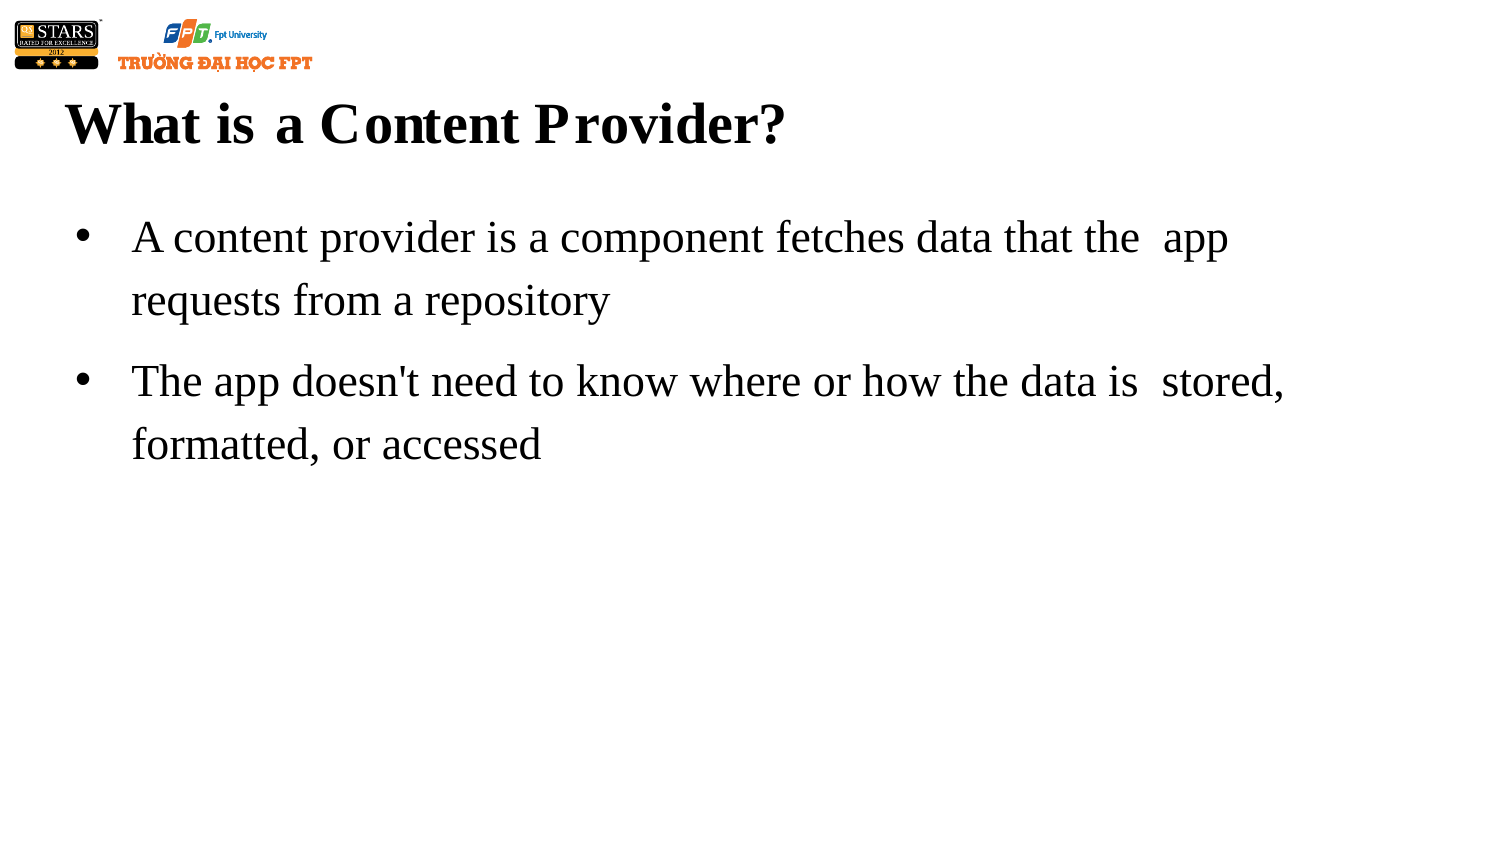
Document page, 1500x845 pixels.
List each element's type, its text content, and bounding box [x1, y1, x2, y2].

title What is a Content Provider? [58, 47, 1003, 192]
text_box A content provider is a component fetches data that the app requests from a repository The app doesn't need to know where or how the data is stored, formatted, or accessed [75, 197, 1376, 469]
